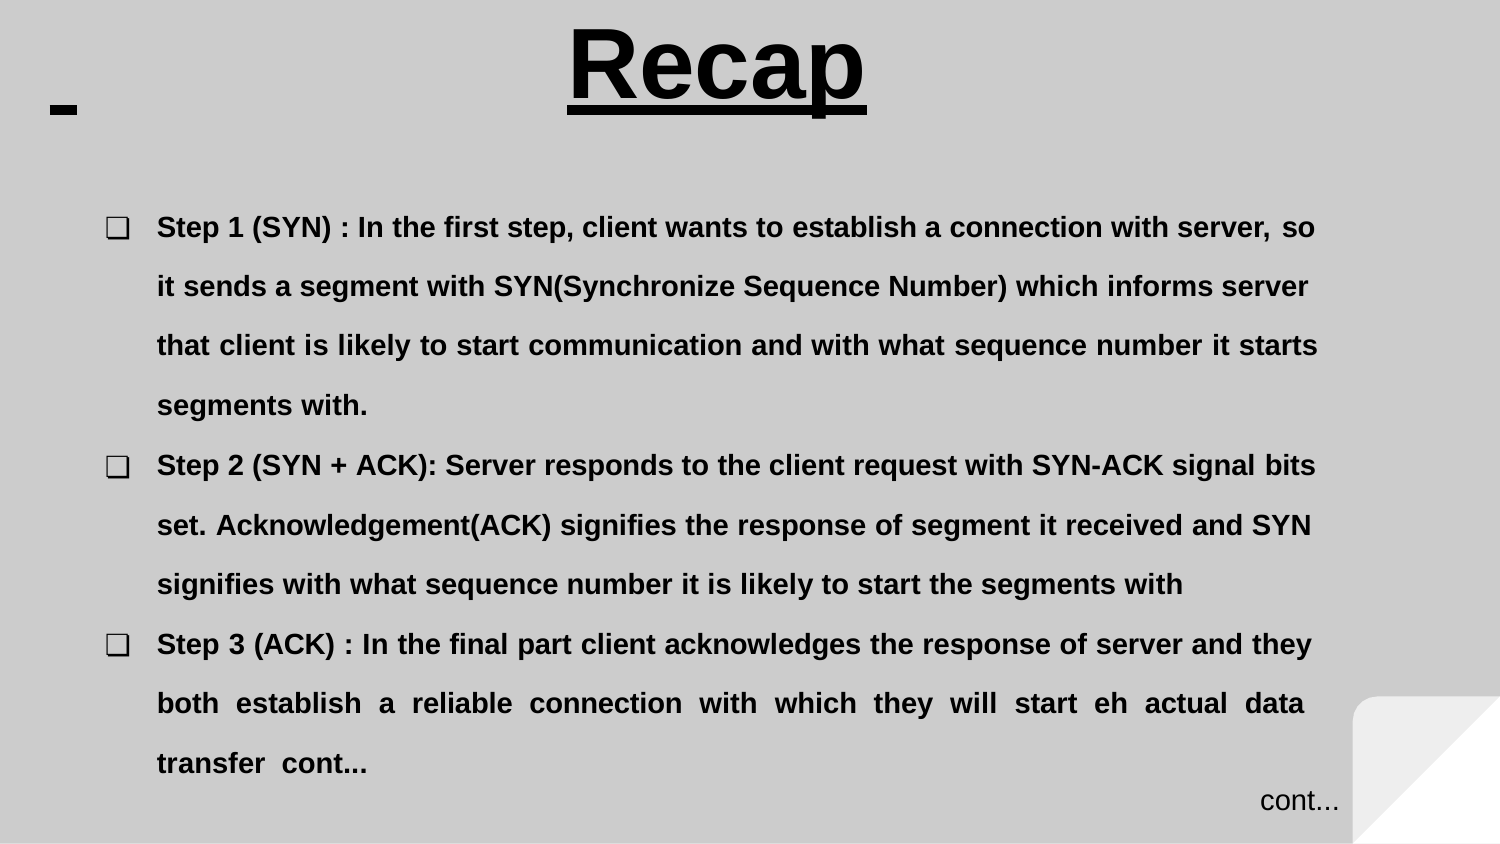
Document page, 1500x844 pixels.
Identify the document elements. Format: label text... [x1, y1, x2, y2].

title Recap [47, 0, 1453, 140]
text_box Step 1 (SYN) : In the first step, client wants to establish a connection with server, so it sends a segment with SYN(Synchronize Sequence Number) which informs server that client is likely to start communication and with what sequence number it starts segments with. Step 2 (SYN + ACK): Server responds to the client request with SYN-ACK signal bits set. Acknowledgement(ACK) signifies the response of segment it received and SYN signifies with what sequence number it is likely to start the segments with Step 3 (ACK) : In the final part client acknowledges the response of server and they both establish a reliable connection with which they will start eh actual data transfer cont... cont... [102, 205, 1341, 816]
